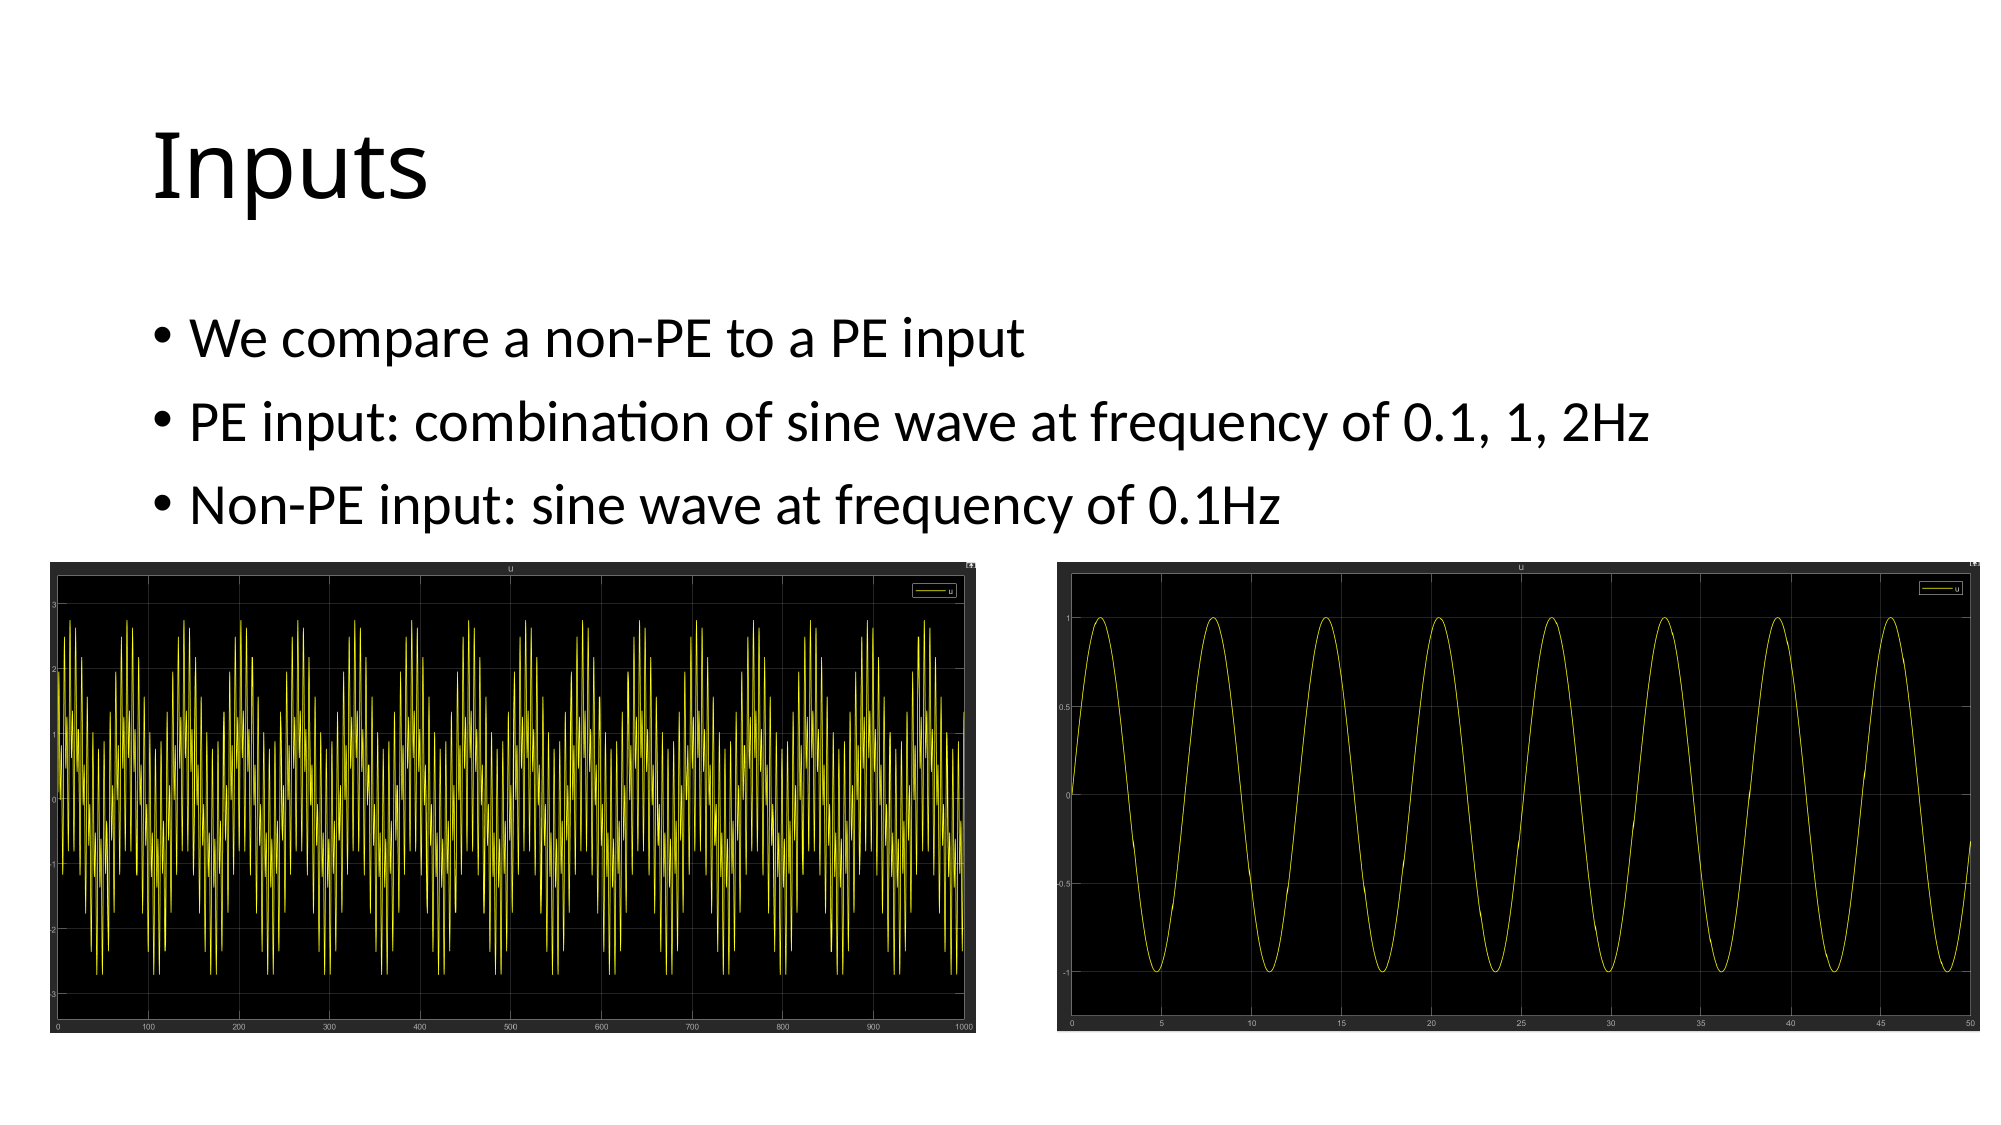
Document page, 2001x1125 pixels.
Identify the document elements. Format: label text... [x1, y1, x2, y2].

title Inputs [137, 59, 1863, 278]
picture [50, 562, 976, 1033]
list We compare a non-PE to a PE input PE input: combination of sine wave at frequency of 0.1, 1, 2Hz Non-PE input: sine wave at frequency of 0.1Hz [137, 299, 1863, 1014]
picture [1057, 562, 1980, 1033]
